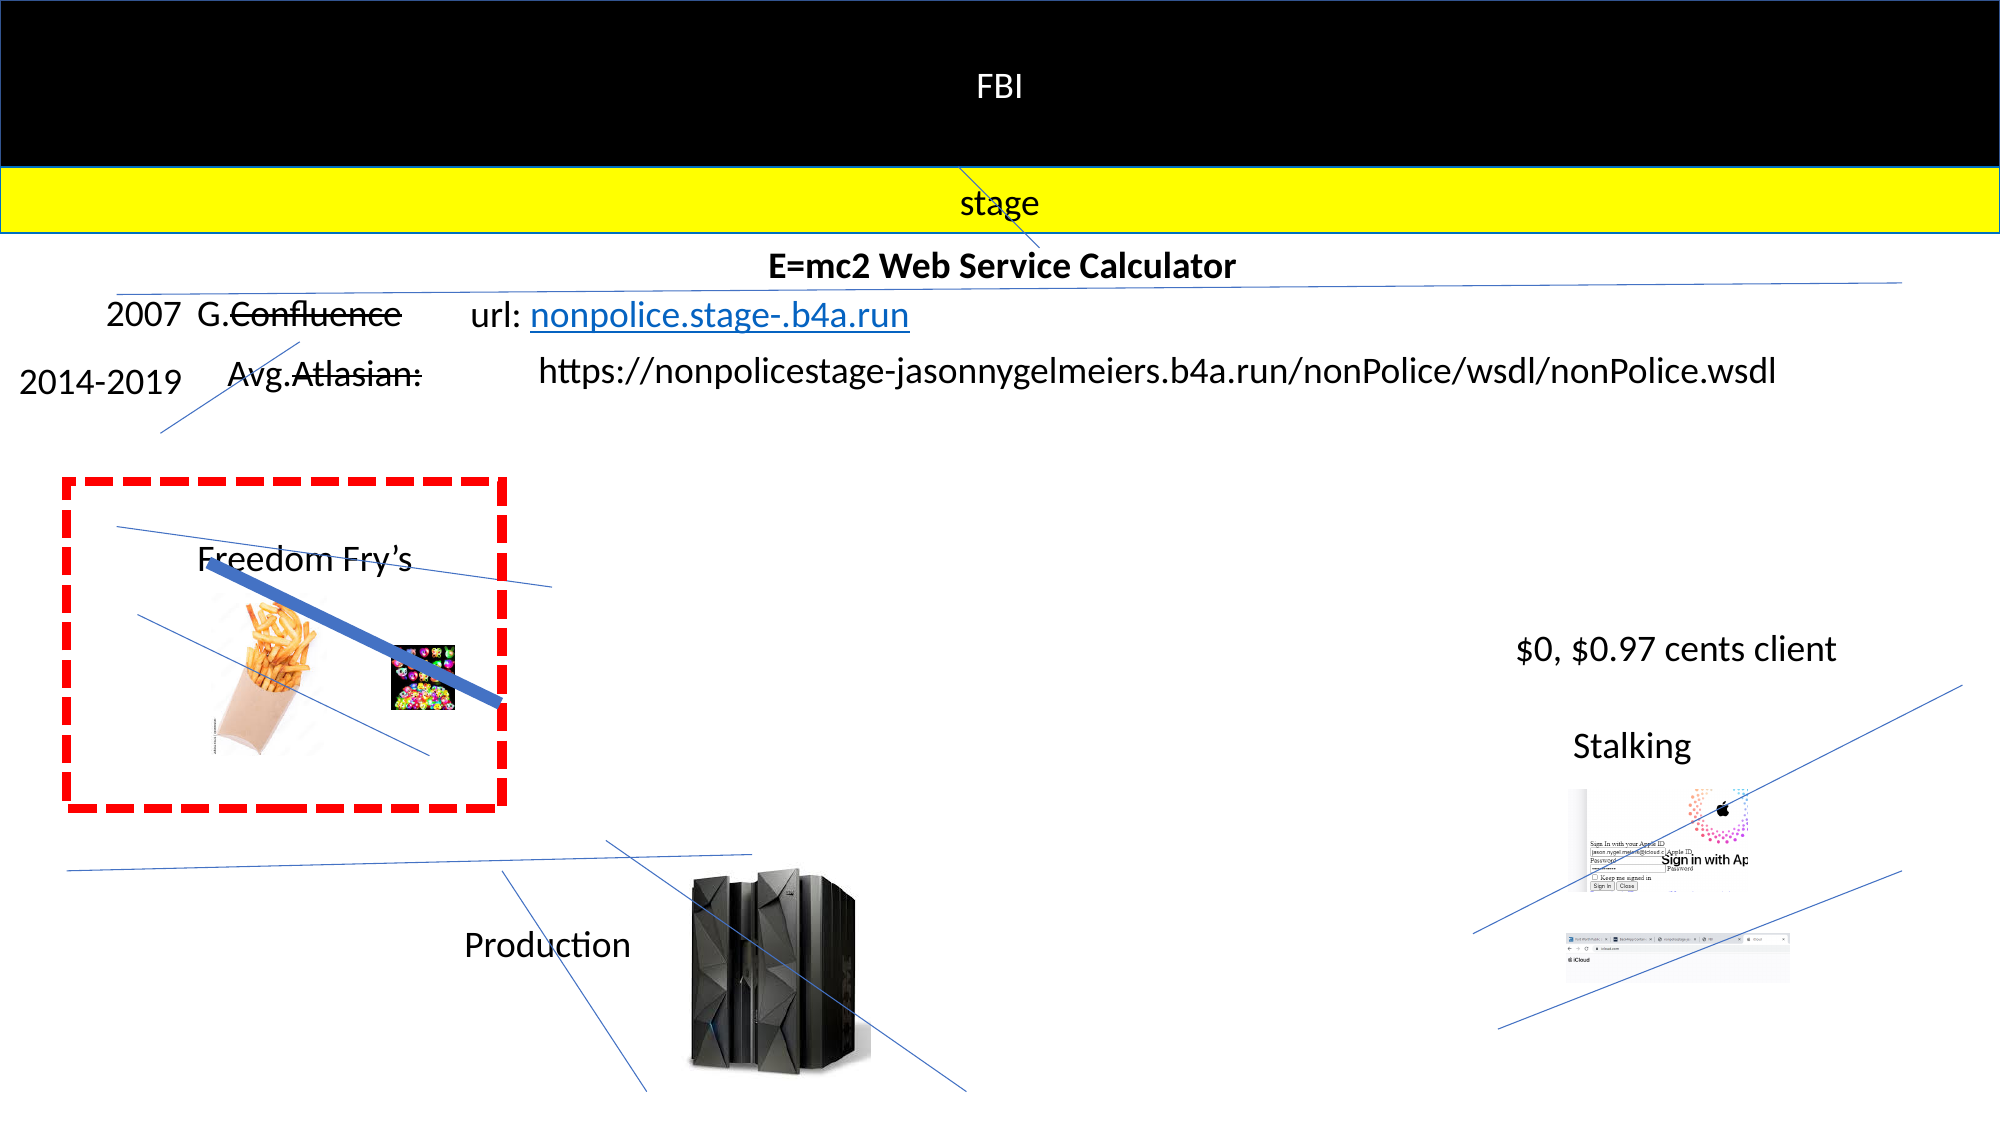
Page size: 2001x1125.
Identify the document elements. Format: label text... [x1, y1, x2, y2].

text_box FBI [0, 0, 2000, 166]
text_box Production [449, 912, 501, 973]
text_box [66, 854, 753, 871]
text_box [1497, 870, 1903, 1030]
text_box Avg.Atlasian: [300, 341, 438, 402]
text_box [116, 282, 1903, 295]
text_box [160, 341, 300, 434]
picture [391, 704, 455, 710]
text_box G.Confluence [197, 295, 418, 341]
text_box 2014-2019 [4, 349, 160, 410]
text_box url: nonpolice.stage-.b4a.run [455, 295, 925, 343]
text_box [116, 526, 553, 588]
text_box 2007 [91, 281, 197, 341]
text_box E=mc2 Web Service Calculator [753, 233, 1253, 282]
text_box stage [1040, 166, 2000, 234]
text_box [958, 166, 1040, 248]
text_box $0, $0.97 cents client [1500, 616, 1853, 676]
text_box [605, 840, 967, 1092]
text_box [501, 871, 605, 1092]
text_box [208, 562, 501, 704]
text_box https://nonpolicestage-jasonnygelmeiers.b4a.run/nonPolice/wsdl/nonPolice.wsdl [523, 338, 2000, 398]
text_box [137, 614, 430, 756]
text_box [1472, 685, 1963, 934]
text_box stage [0, 166, 958, 234]
text_box [66, 480, 503, 809]
